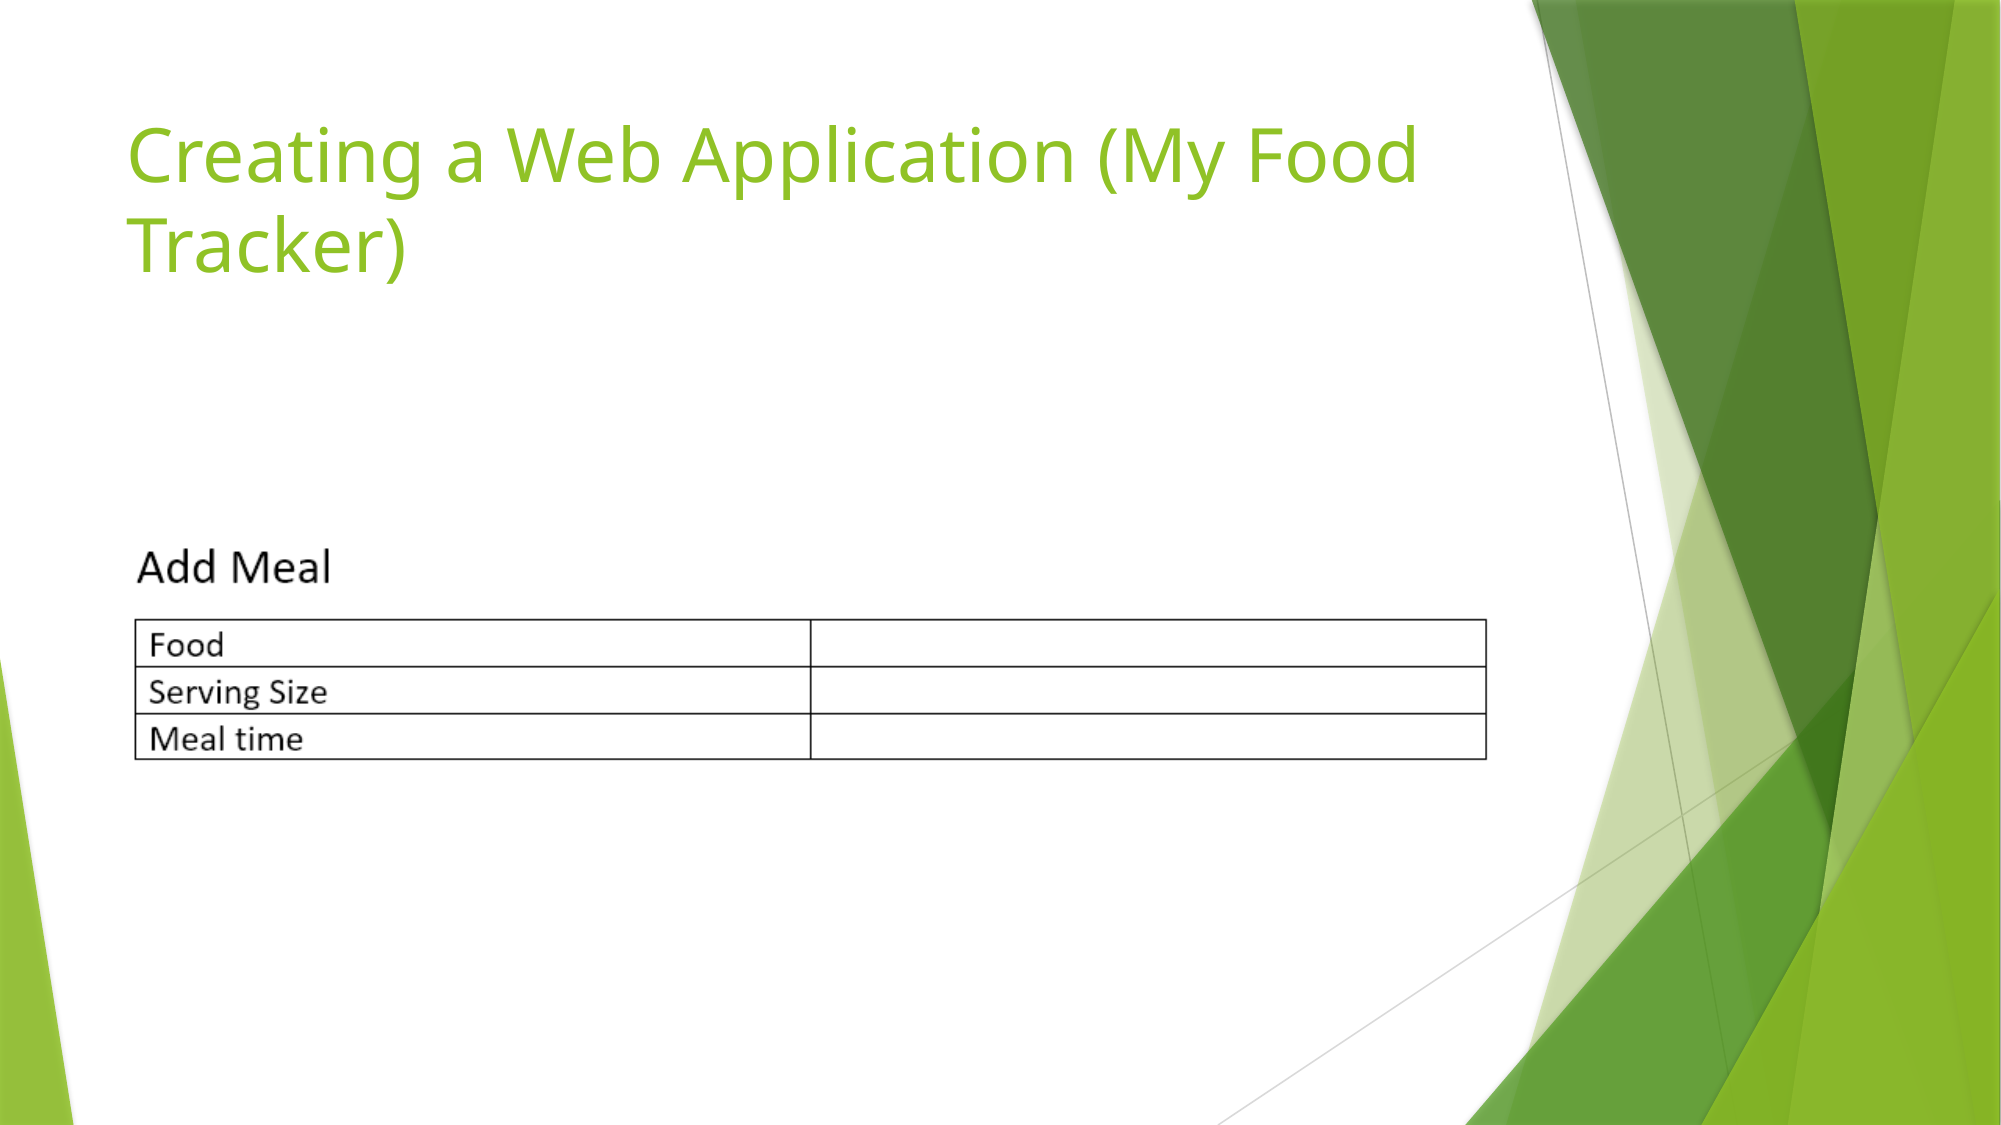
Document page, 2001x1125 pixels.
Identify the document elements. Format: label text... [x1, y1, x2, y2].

title Creating a Web Application (My Food Tracker) [111, 99, 1522, 317]
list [112, 519, 1520, 827]
